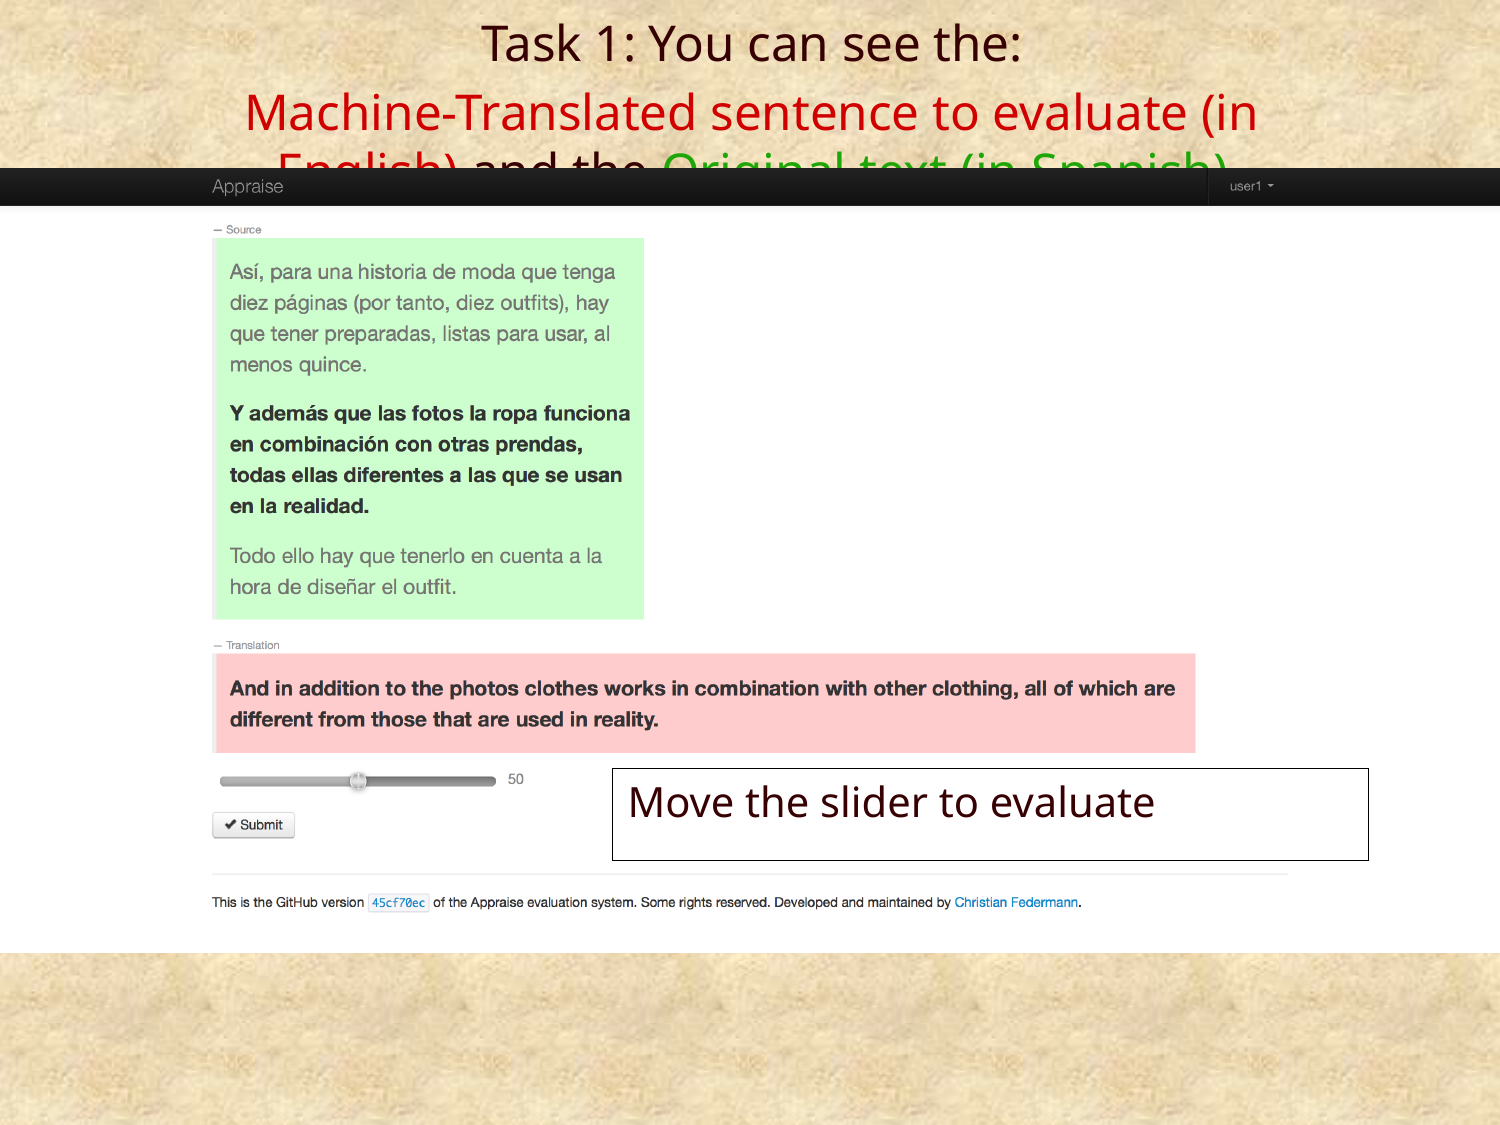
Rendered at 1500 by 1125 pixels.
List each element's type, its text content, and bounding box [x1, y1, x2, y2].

picture [0, 0, 1500, 1125]
subtitle Task 1: You can see the: Machine-Translated sentence to evaluate (in English) and the Original text (in Spanish) [227, 4, 1278, 167]
